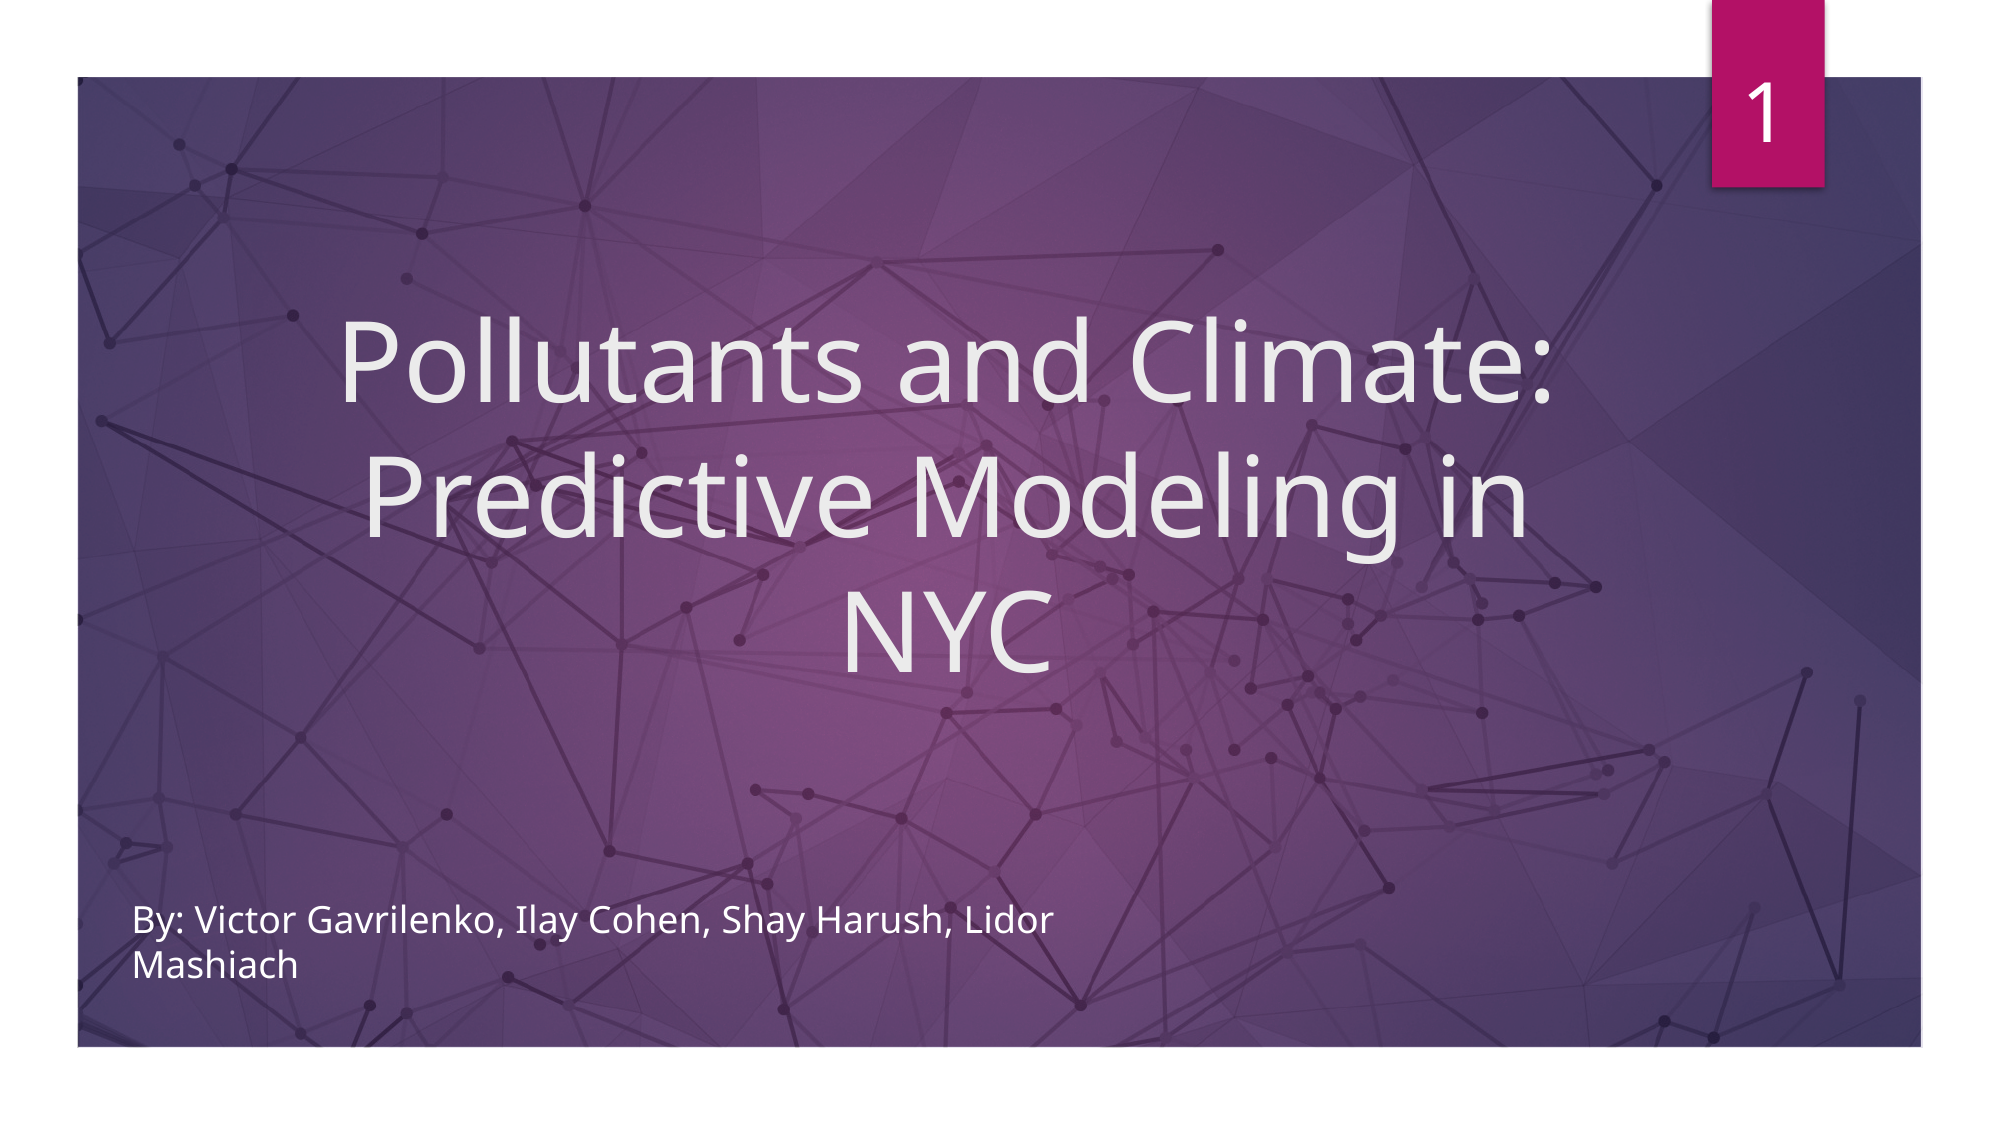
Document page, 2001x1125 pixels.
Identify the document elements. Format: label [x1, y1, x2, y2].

picture [77, 77, 1923, 1048]
text_box [0, 0, 2000, 1125]
